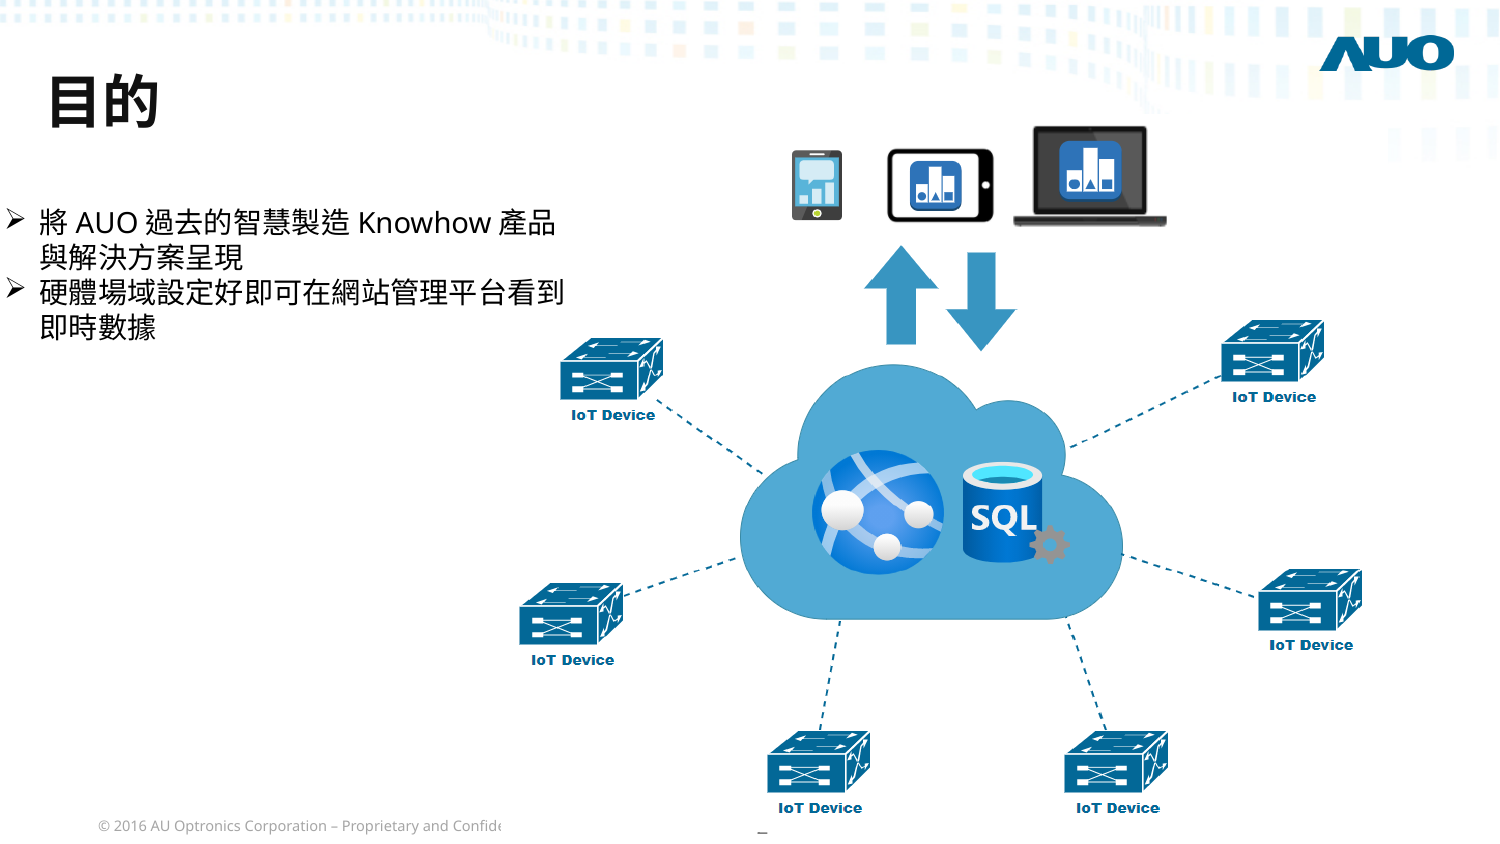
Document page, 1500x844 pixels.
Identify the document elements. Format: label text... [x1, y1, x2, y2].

picture [0, 0, 1500, 844]
text_box 將AUO過去的智慧製造Knowhow產品與解決方案呈現 硬體場域設定好即可在網站管理平台看到即時數據 [0, 197, 496, 387]
title 目的 [29, 57, 1294, 197]
